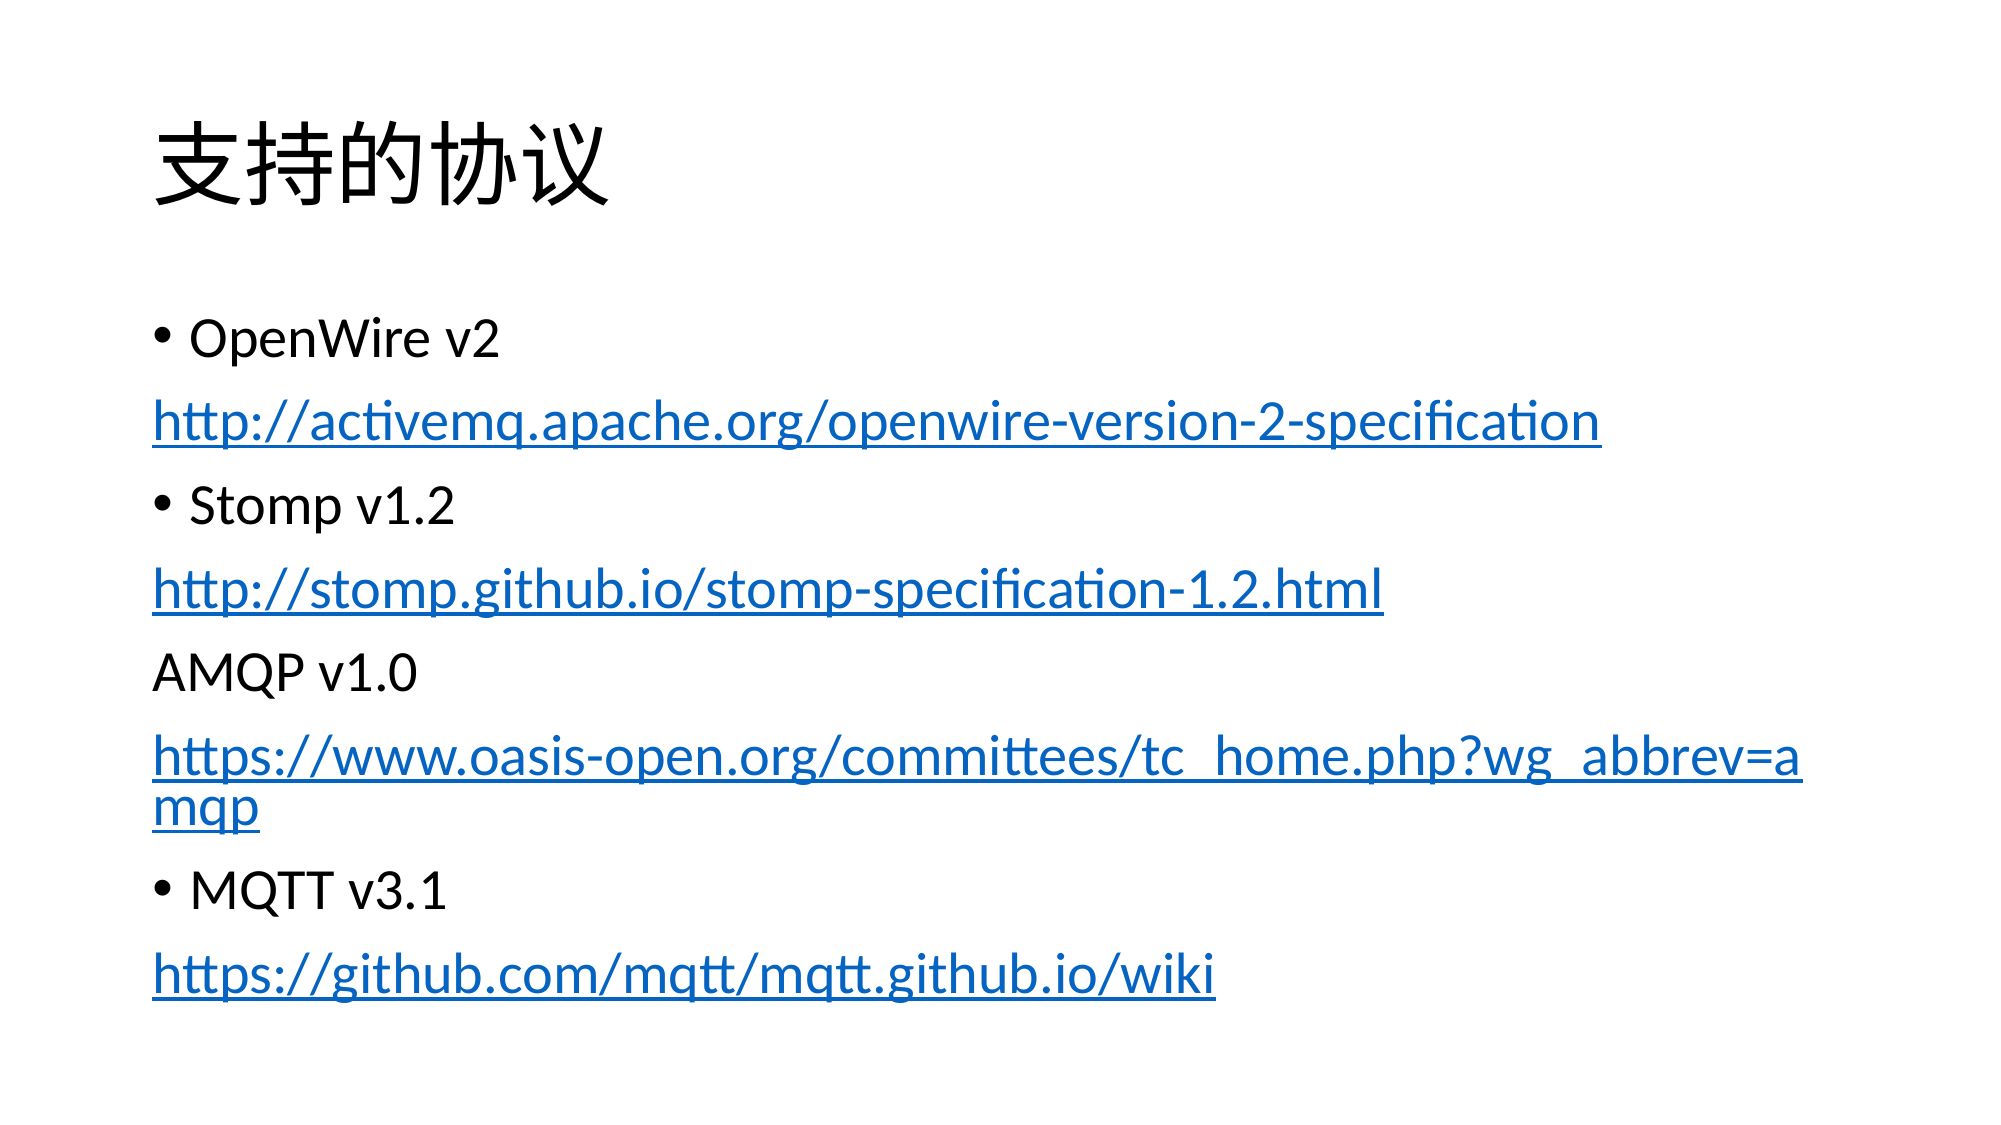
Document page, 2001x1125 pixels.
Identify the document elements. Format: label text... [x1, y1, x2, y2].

list OpenWire v2 http://activemq.apache.org/openwire-version-2-specification Stomp v1.2 http://stomp.github.io/stomp-specification-1.2.html AMQP v1.0 https://www.oasis-open.org/committees/tc_home.php?wg_abbrev=amqp MQTT v3.1 https://github.com/mqtt/mqtt.github.io/wiki [137, 299, 1863, 1014]
title 支持的协议 [137, 59, 1863, 278]
